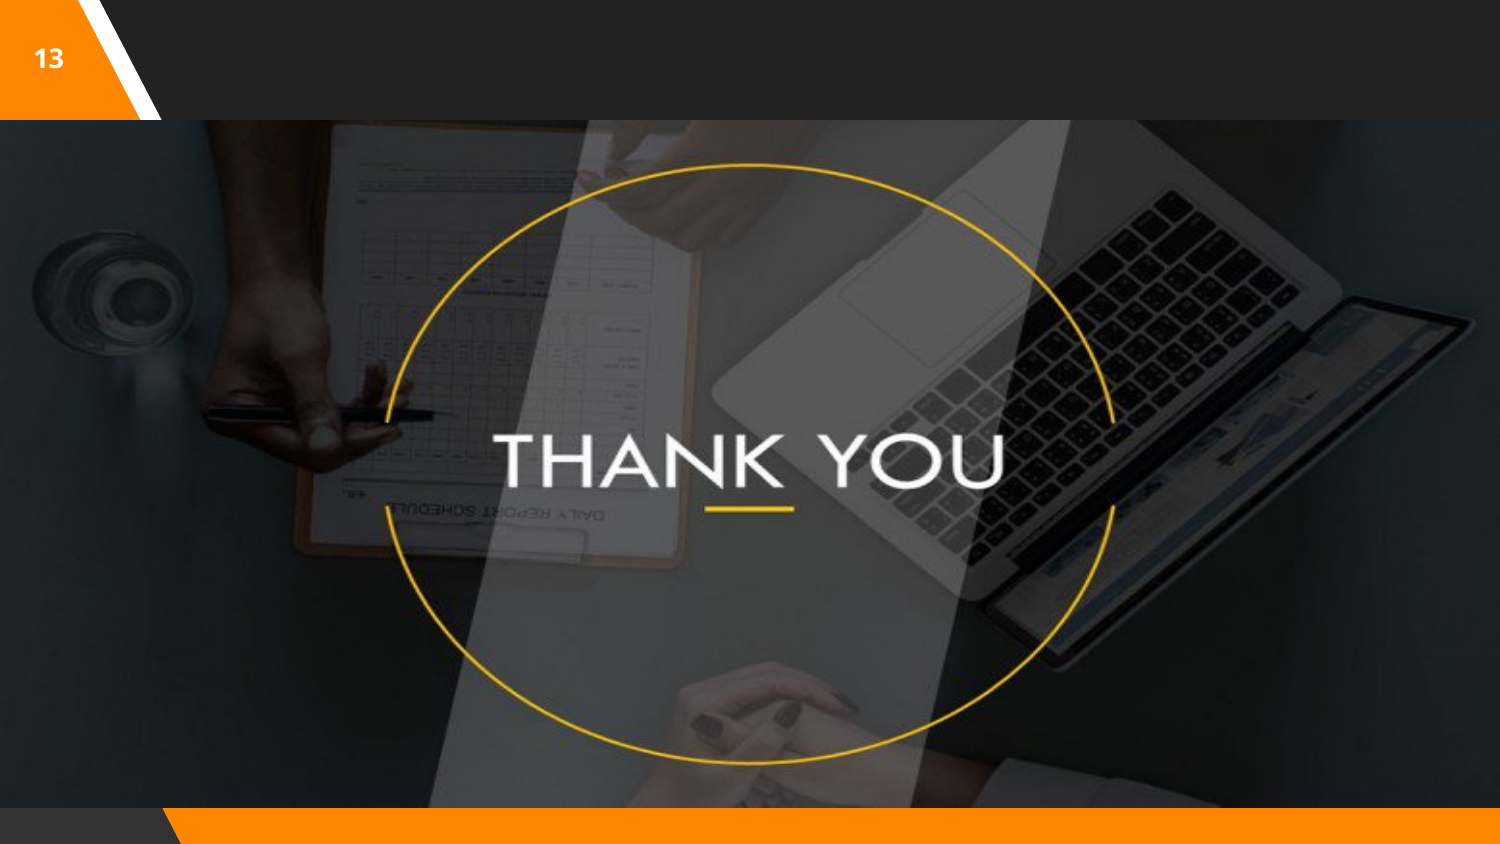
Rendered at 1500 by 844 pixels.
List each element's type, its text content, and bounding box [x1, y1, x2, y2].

slide_number 13 [0, 0, 98, 118]
picture [0, 119, 1500, 808]
